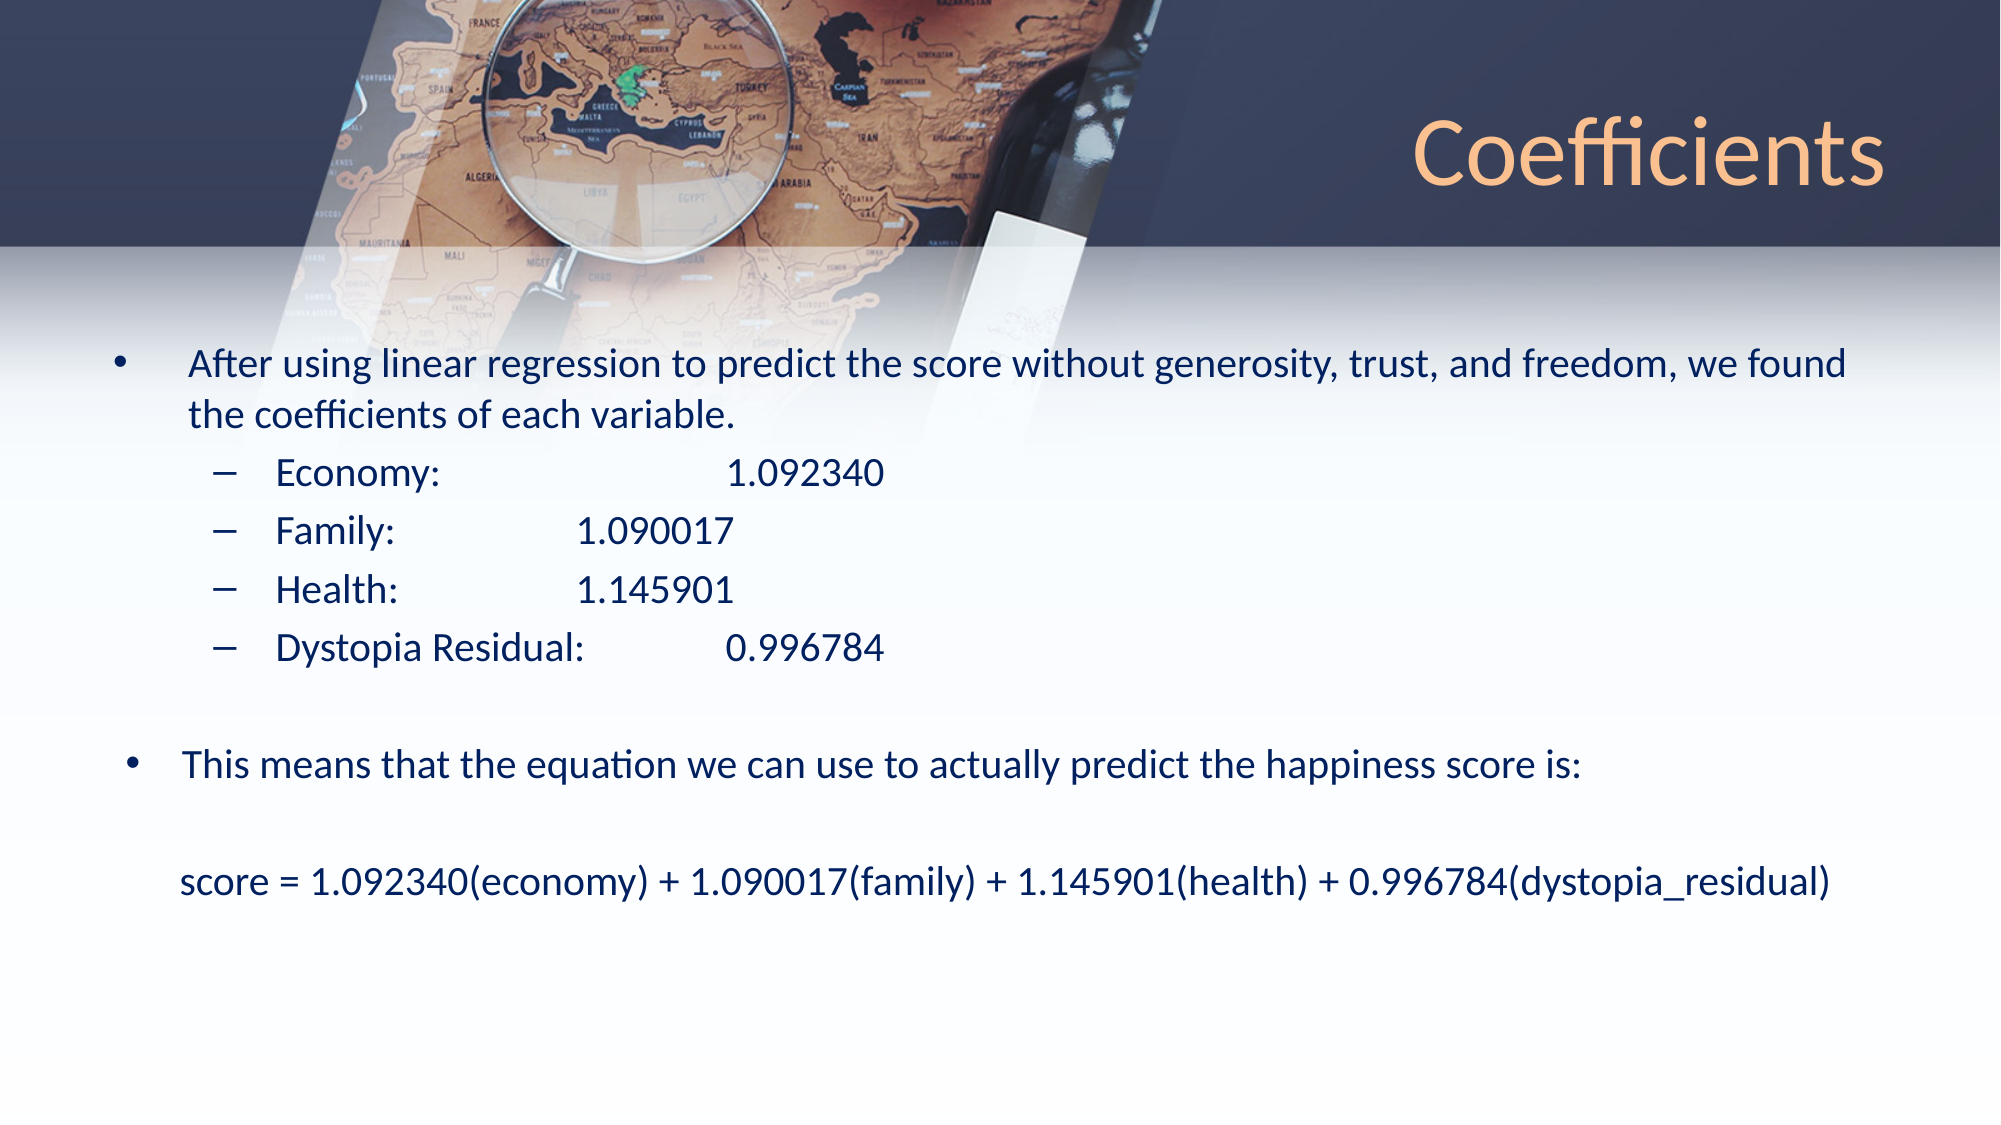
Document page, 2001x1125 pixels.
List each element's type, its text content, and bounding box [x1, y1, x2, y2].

picture [0, 0, 2001, 1125]
title Coefficients [98, 61, 1902, 229]
list After using linear regression to predict the score without generosity, trust, and freedom, we found the coefficients of each variable. Economy: 1.092340 Family: 1.090017 Health: 1.145901 Dystopia Residual: 0.996784 This means that the equation we can use to actually predict the happiness score is: score = 1.092340(economy) + 1.090017(family) + 1.145901(health) + 0.996784(dystopia_residual) [98, 328, 1902, 1064]
